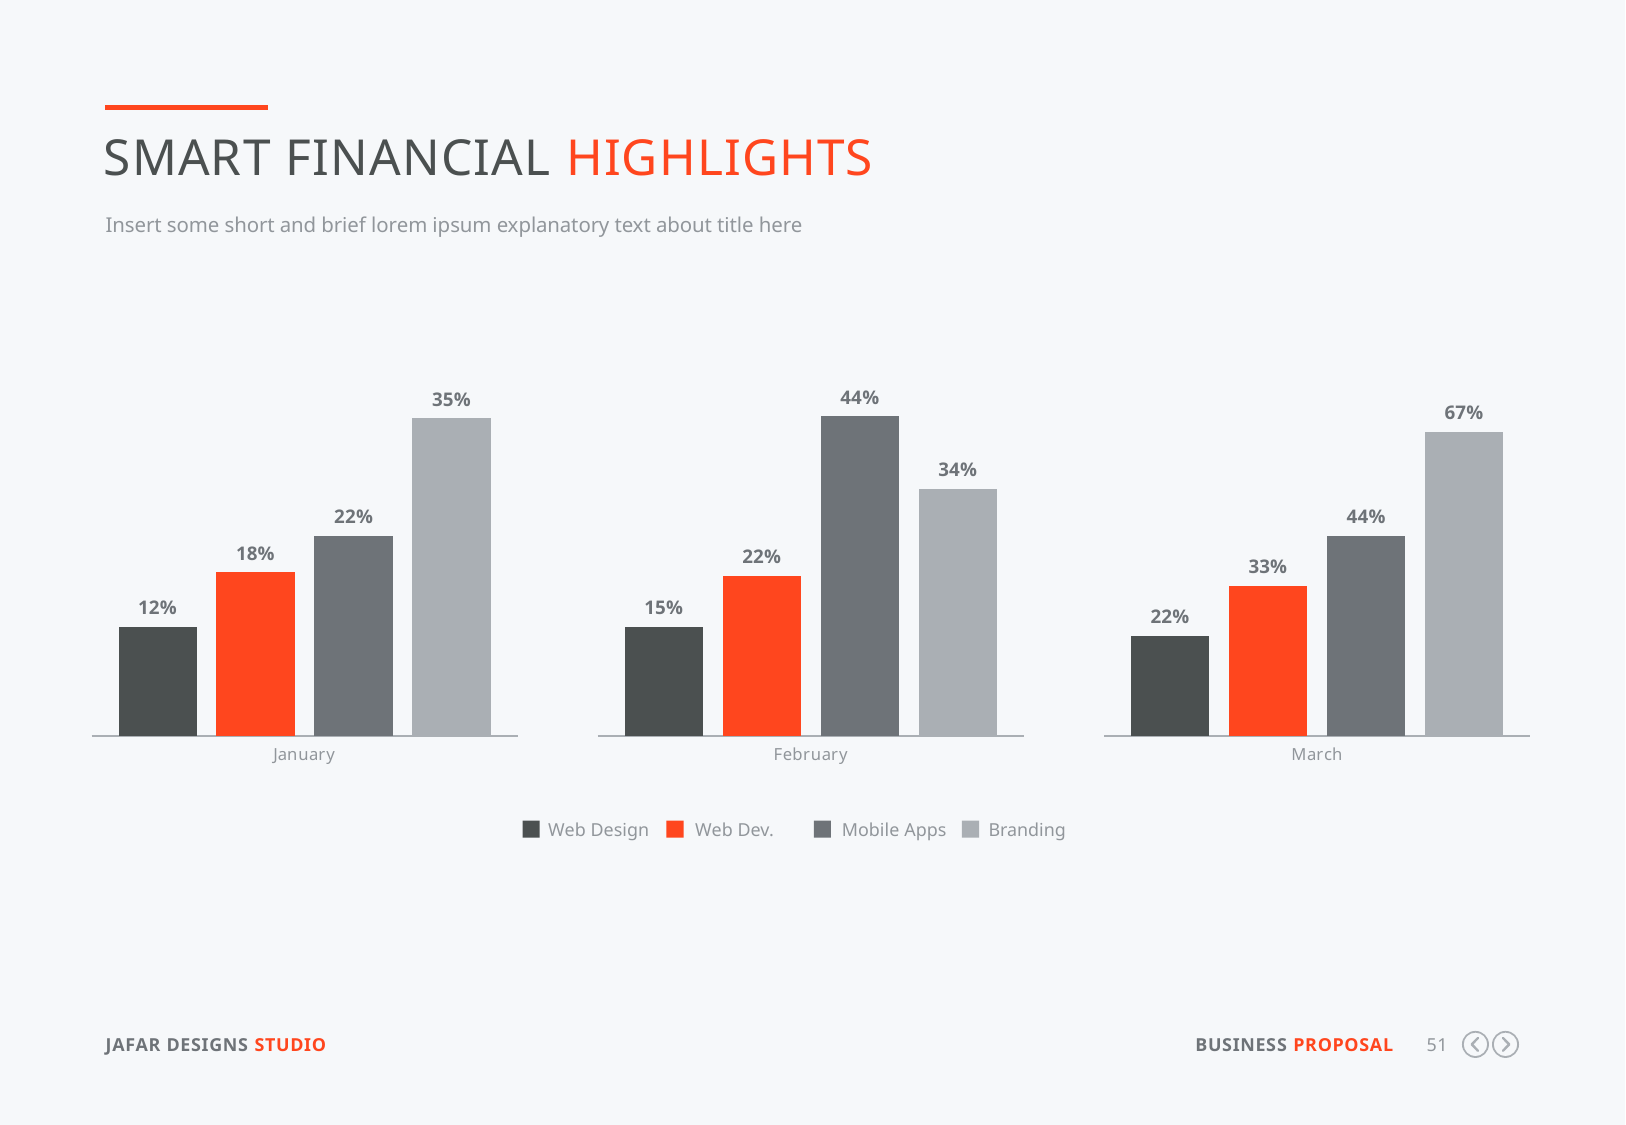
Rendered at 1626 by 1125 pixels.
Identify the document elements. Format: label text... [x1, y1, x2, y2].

chart [588, 364, 1033, 774]
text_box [522, 818, 1107, 841]
chart [1095, 364, 1540, 774]
chart [82, 364, 527, 774]
list Smart Financial Highlights [103, 125, 1518, 187]
list Insert some short and brief lorem ipsum explanatory text about title here [105, 209, 1519, 241]
